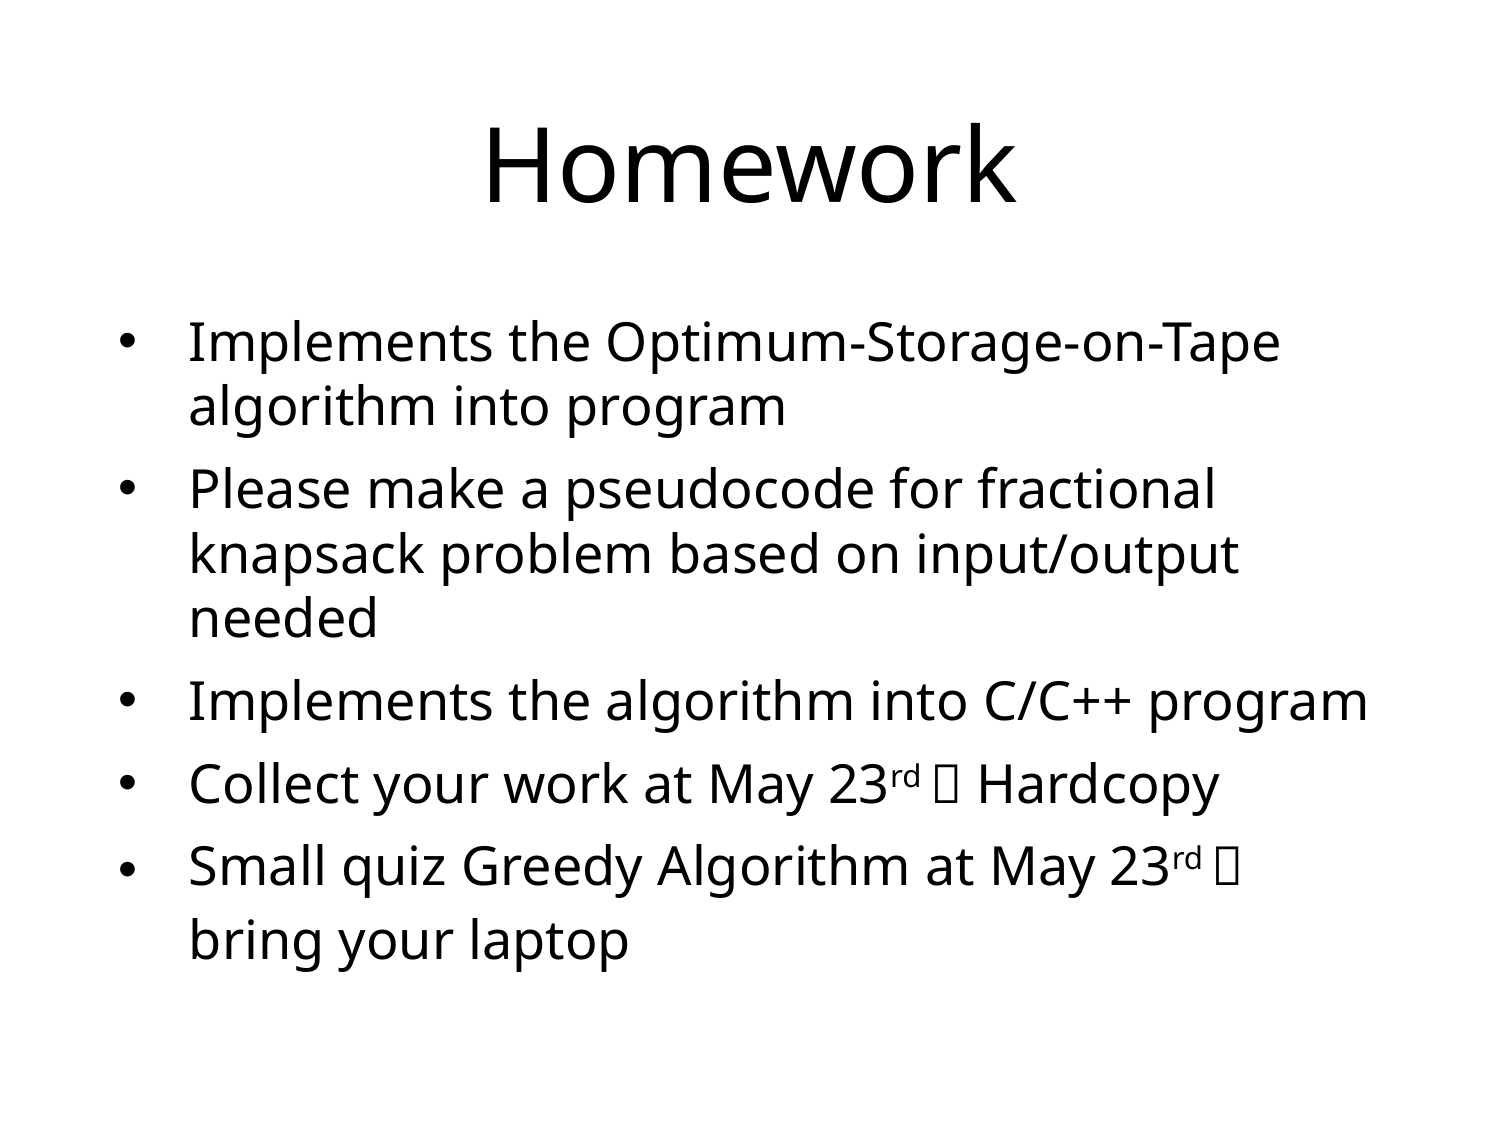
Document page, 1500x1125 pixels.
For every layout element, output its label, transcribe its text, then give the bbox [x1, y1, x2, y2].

title Homework [103, 59, 1397, 278]
list Implements the Optimum-Storage-on-Tape algorithm into program Please make a pseudocode for fractional knapsack problem based on input/output needed Implements the algorithm into C/C++ program Collect your work at May 23rd  Hardcopy Small quiz Greedy Algorithm at May 23rd  bring your laptop [103, 299, 1397, 1014]
